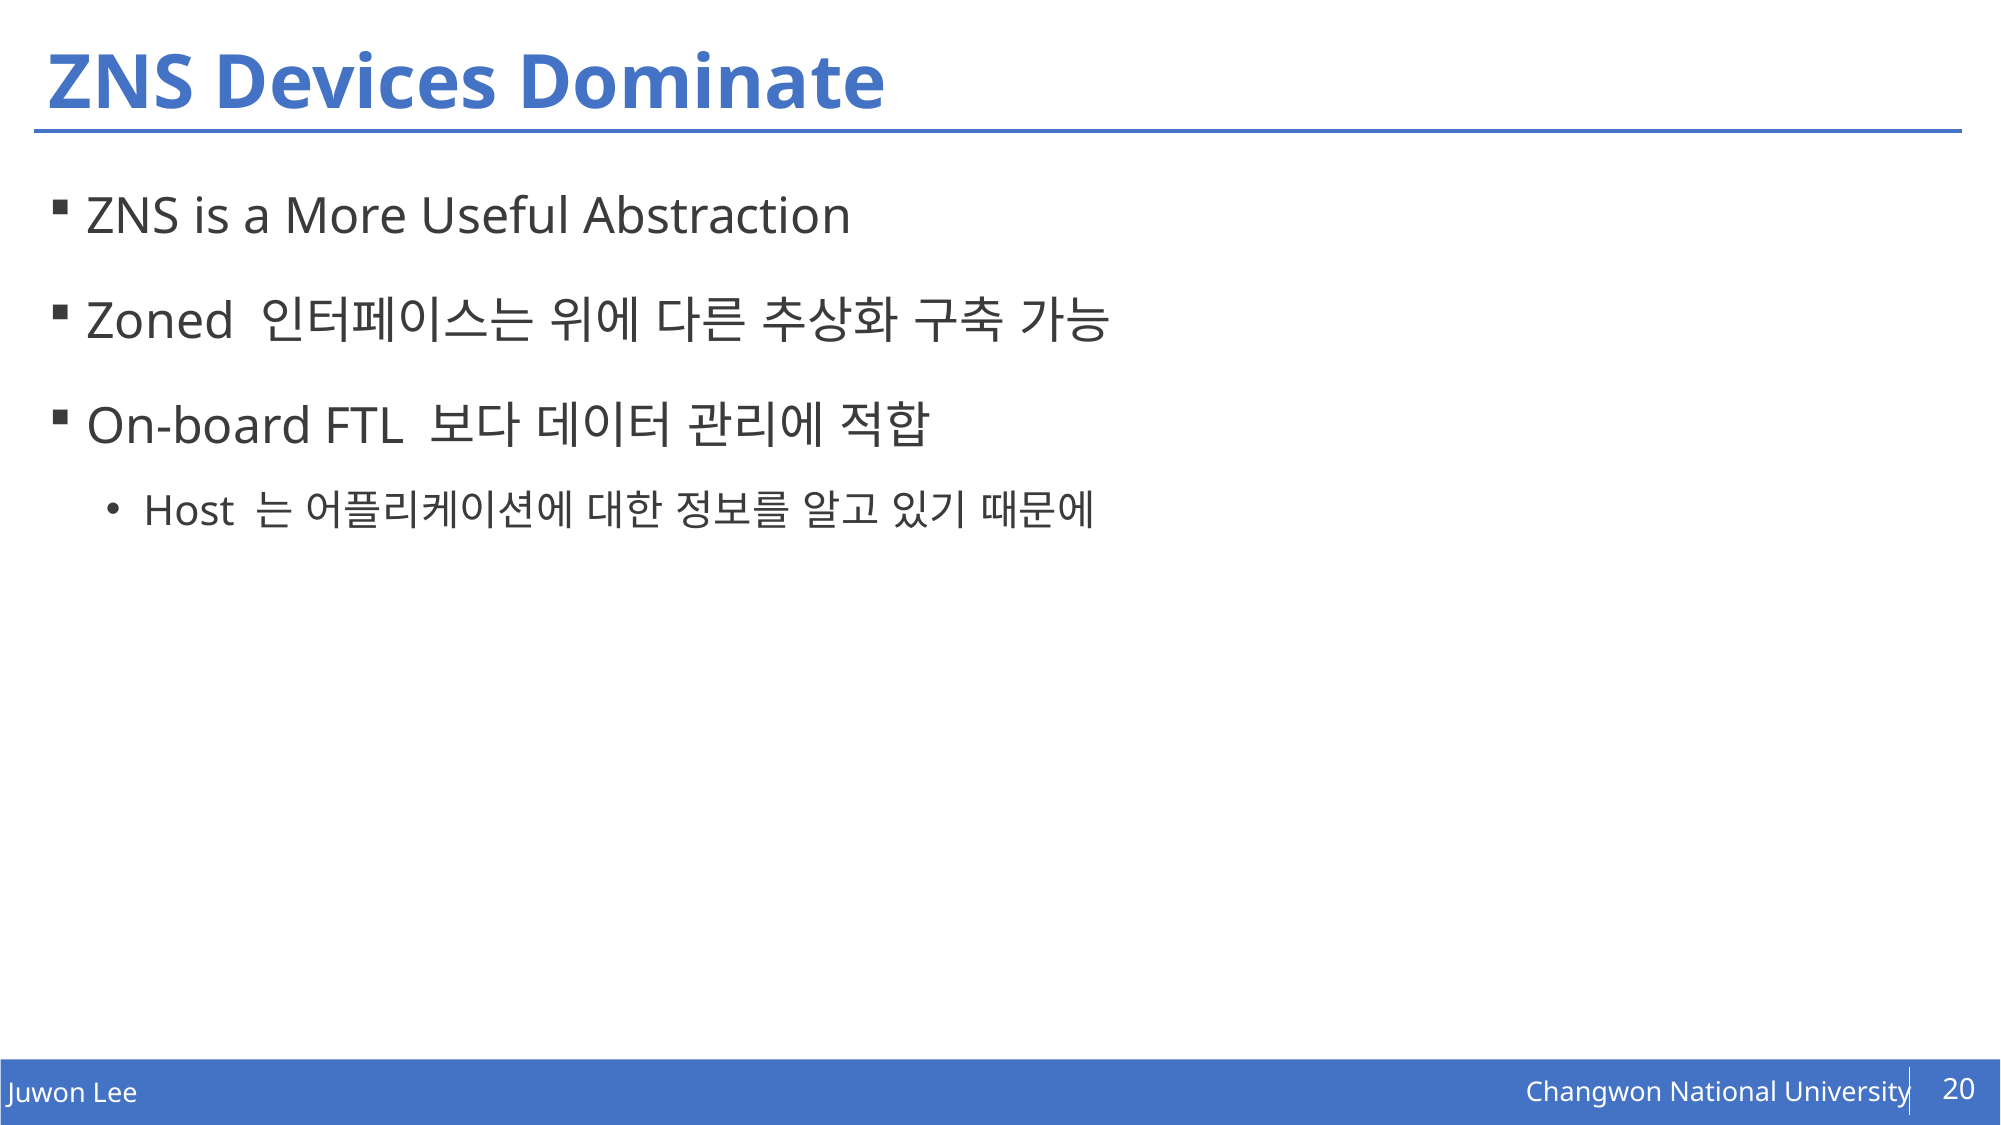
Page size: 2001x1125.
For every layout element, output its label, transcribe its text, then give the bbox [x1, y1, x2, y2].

slide_number 20 [1922, 1060, 1996, 1121]
list ZNS is a More Useful Abstraction Zoned 인터페이스는 위에 다른 추상화 구축 가능 On-board FTL 보다 데이터 관리에 적합 Host 는 어플리케이션에 대한 정보를 알고 있기 때문에 [33, 152, 1963, 997]
title ZNS Devices Dominate [33, 27, 1963, 143]
